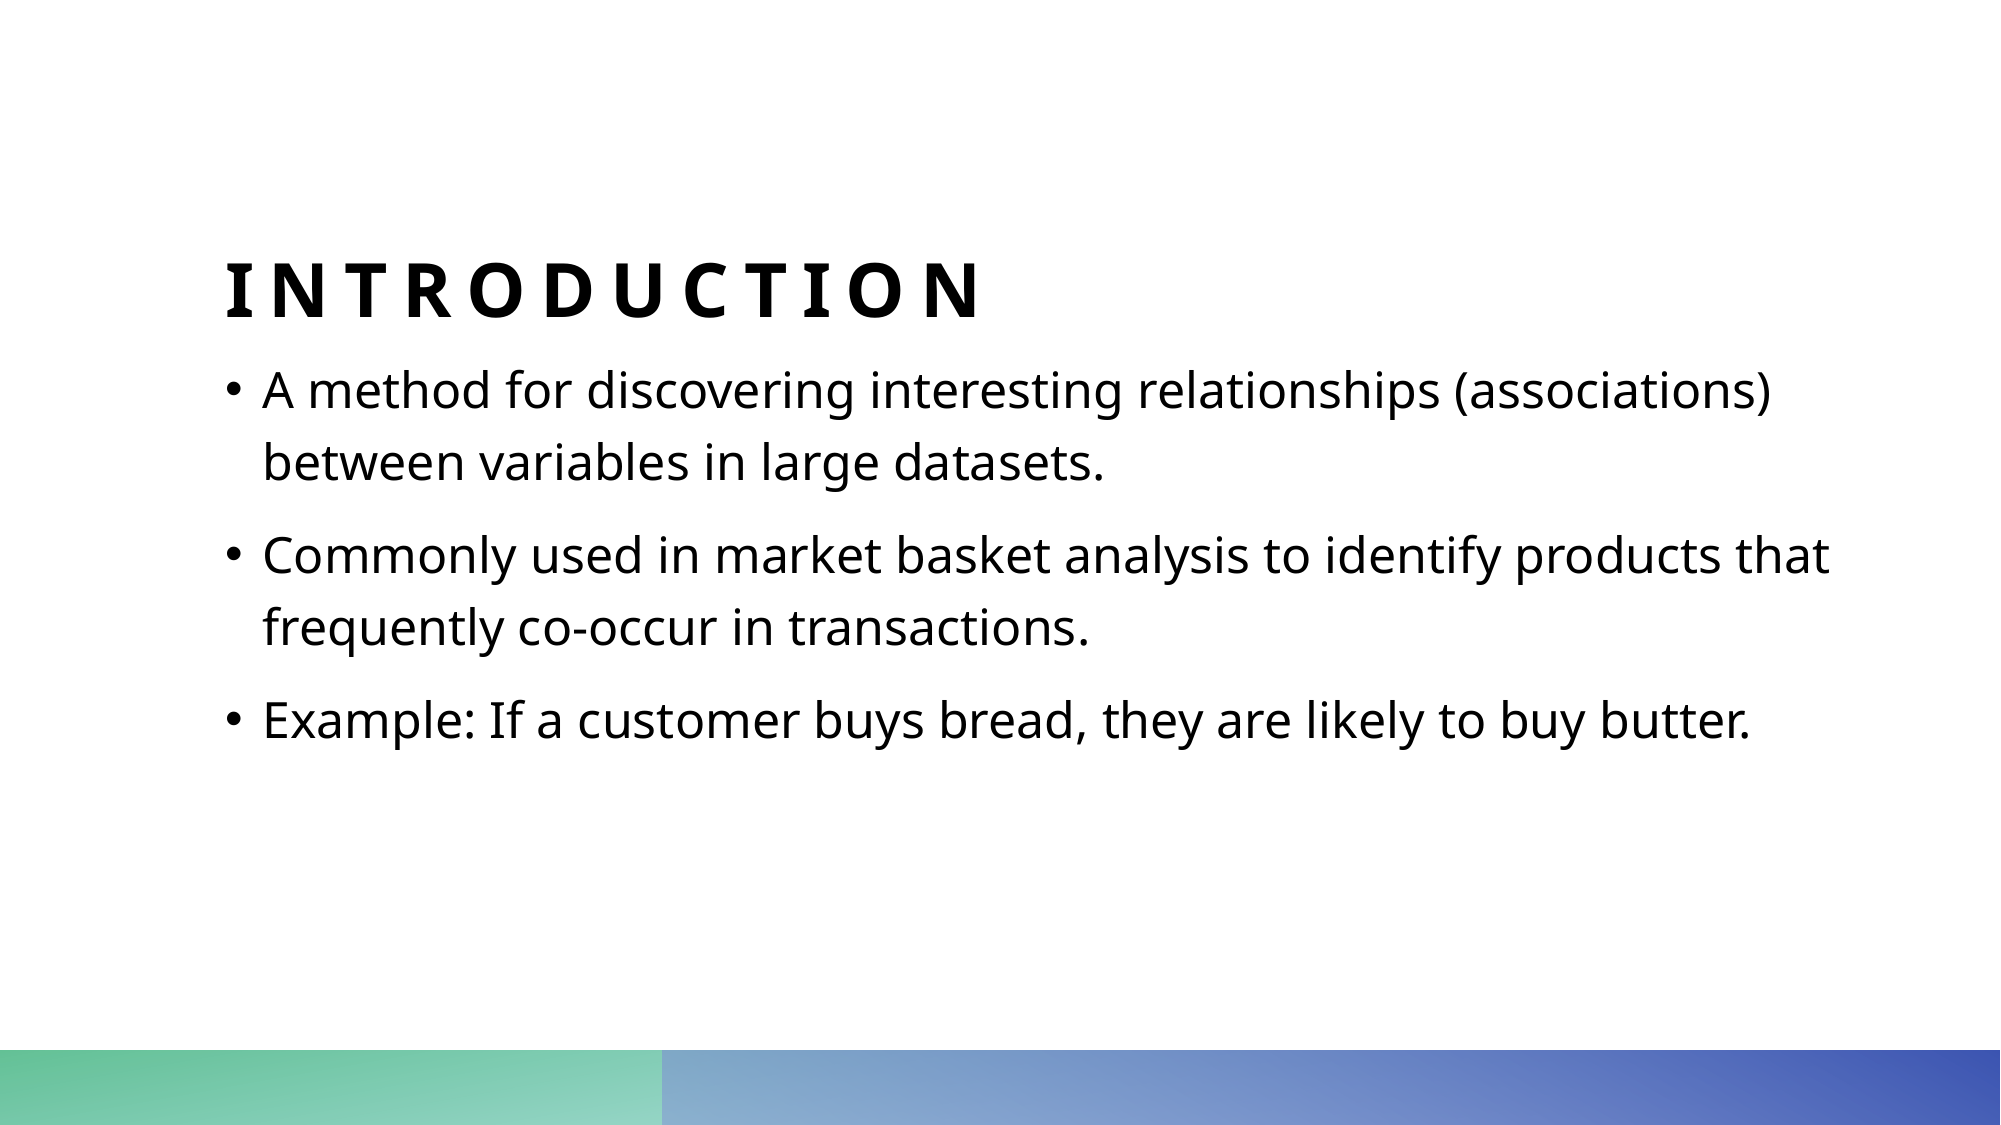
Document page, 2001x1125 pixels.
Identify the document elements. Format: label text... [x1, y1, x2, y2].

list A method for discovering interesting relationships (associations) between variables in large datasets. Commonly used in market basket analysis to identify products that frequently co-occur in transactions. Example: If a customer buys bread, they are likely to buy butter. [225, 346, 1905, 996]
title Introduction [225, 130, 1905, 333]
